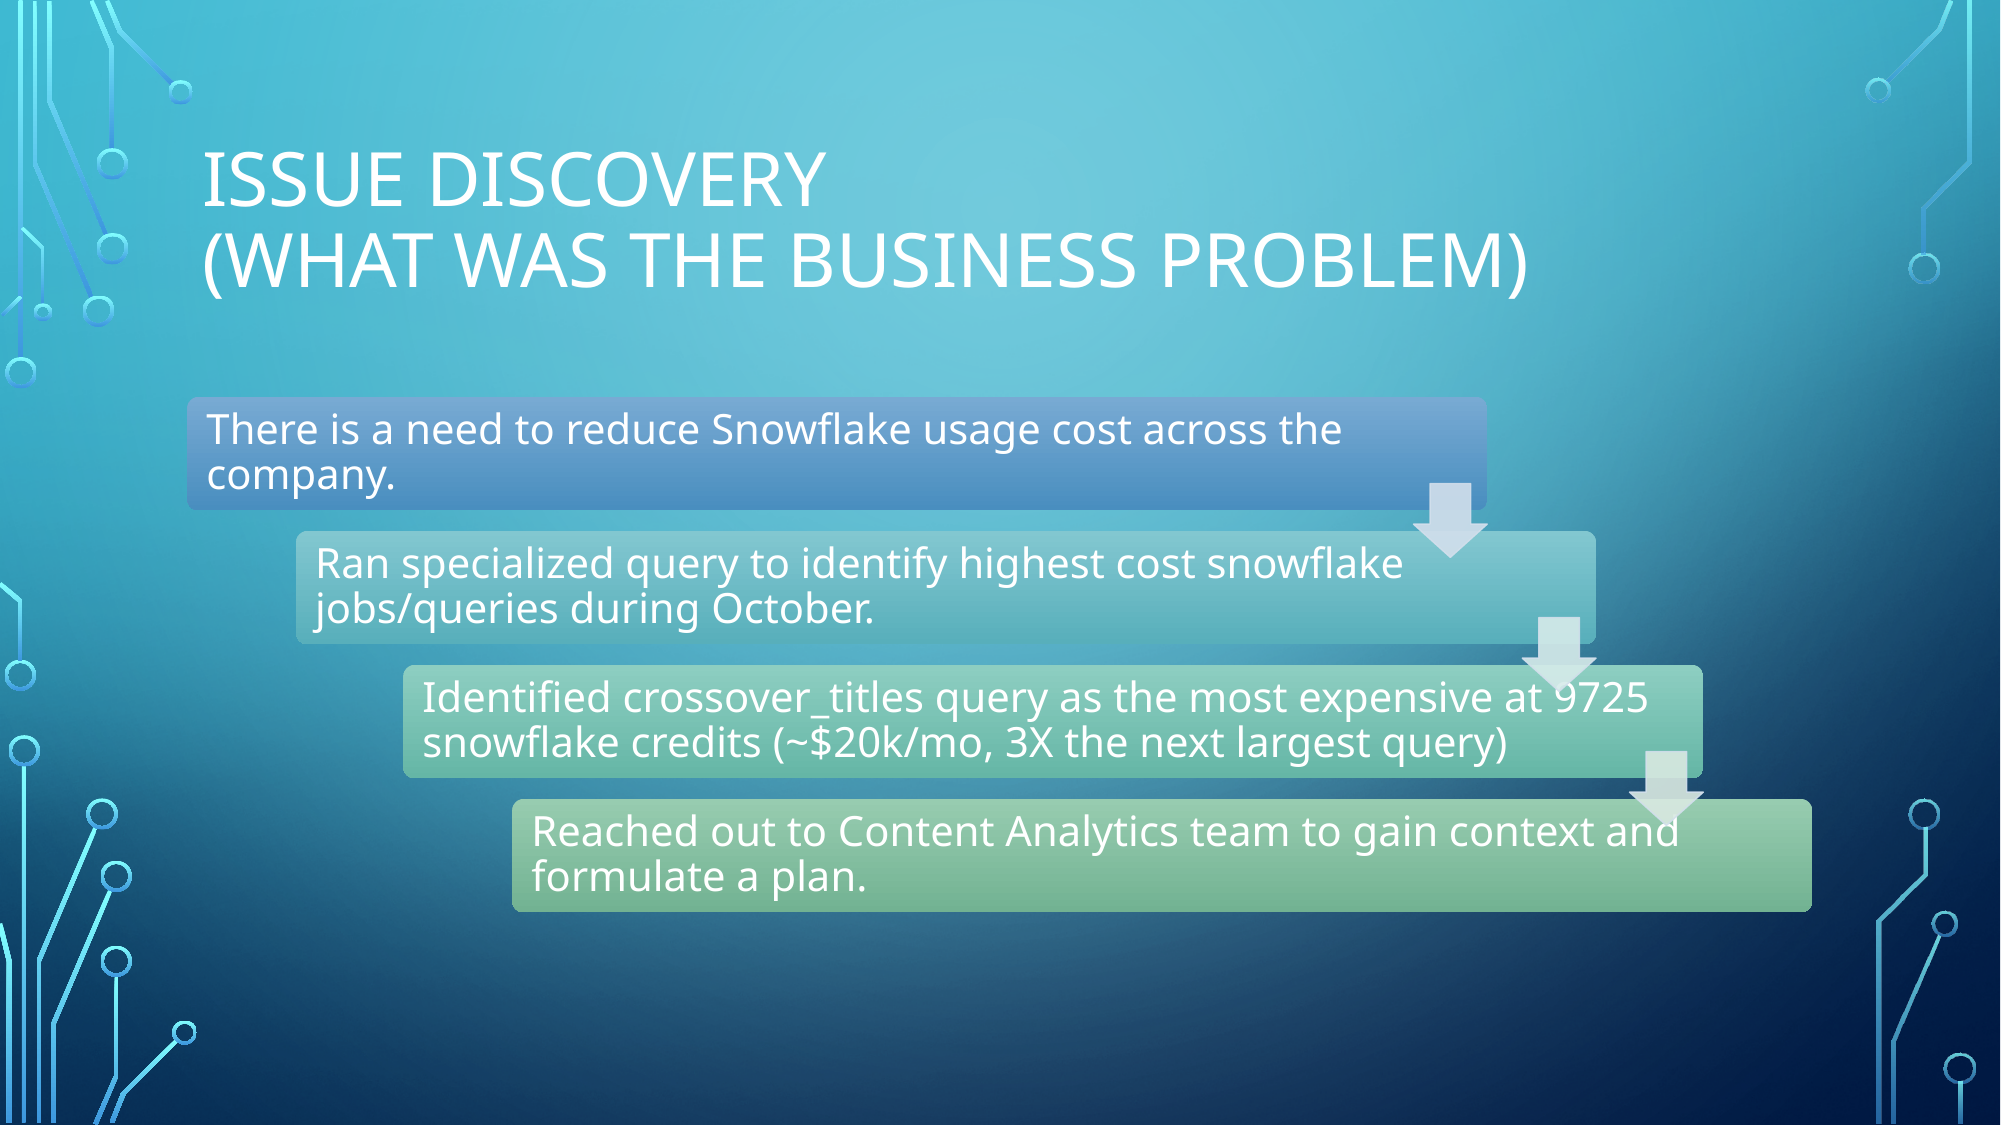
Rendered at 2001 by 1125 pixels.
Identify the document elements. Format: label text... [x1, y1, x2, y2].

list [186, 396, 1813, 913]
title Issue Discovery (what was the business problem) [187, 101, 1813, 344]
